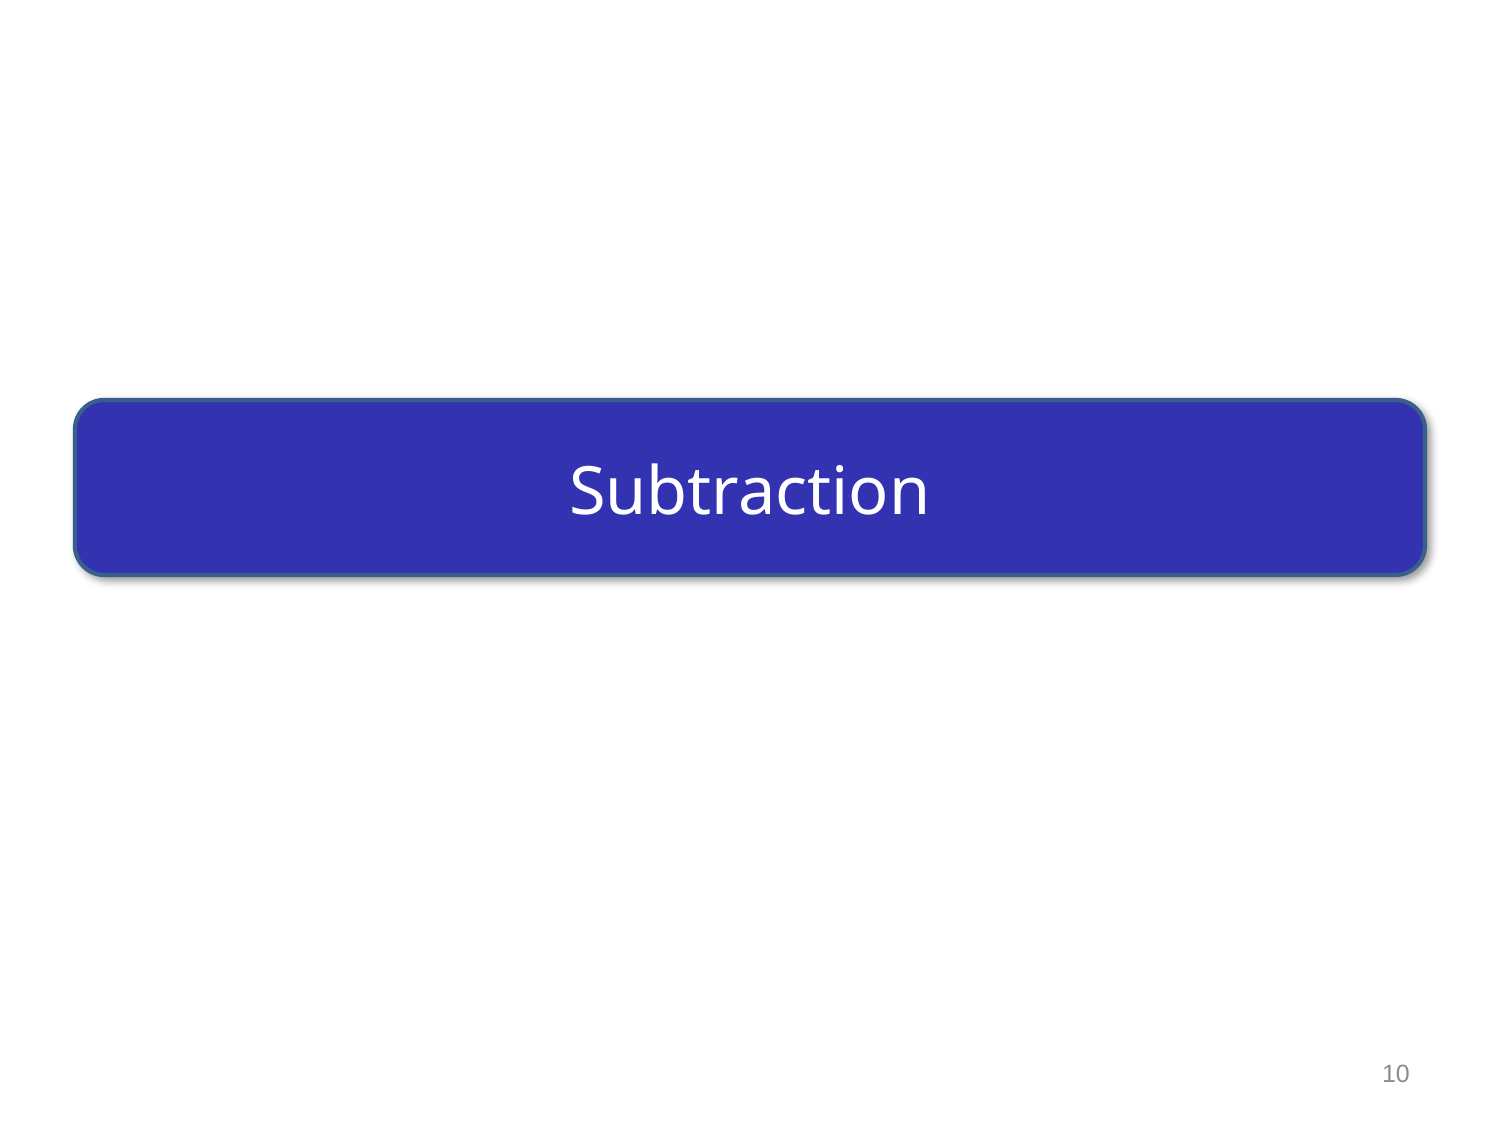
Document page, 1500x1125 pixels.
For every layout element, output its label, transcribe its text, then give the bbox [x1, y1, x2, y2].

slide_number 10 [1074, 1042, 1425, 1103]
title Subtraction [103, 412, 1397, 563]
